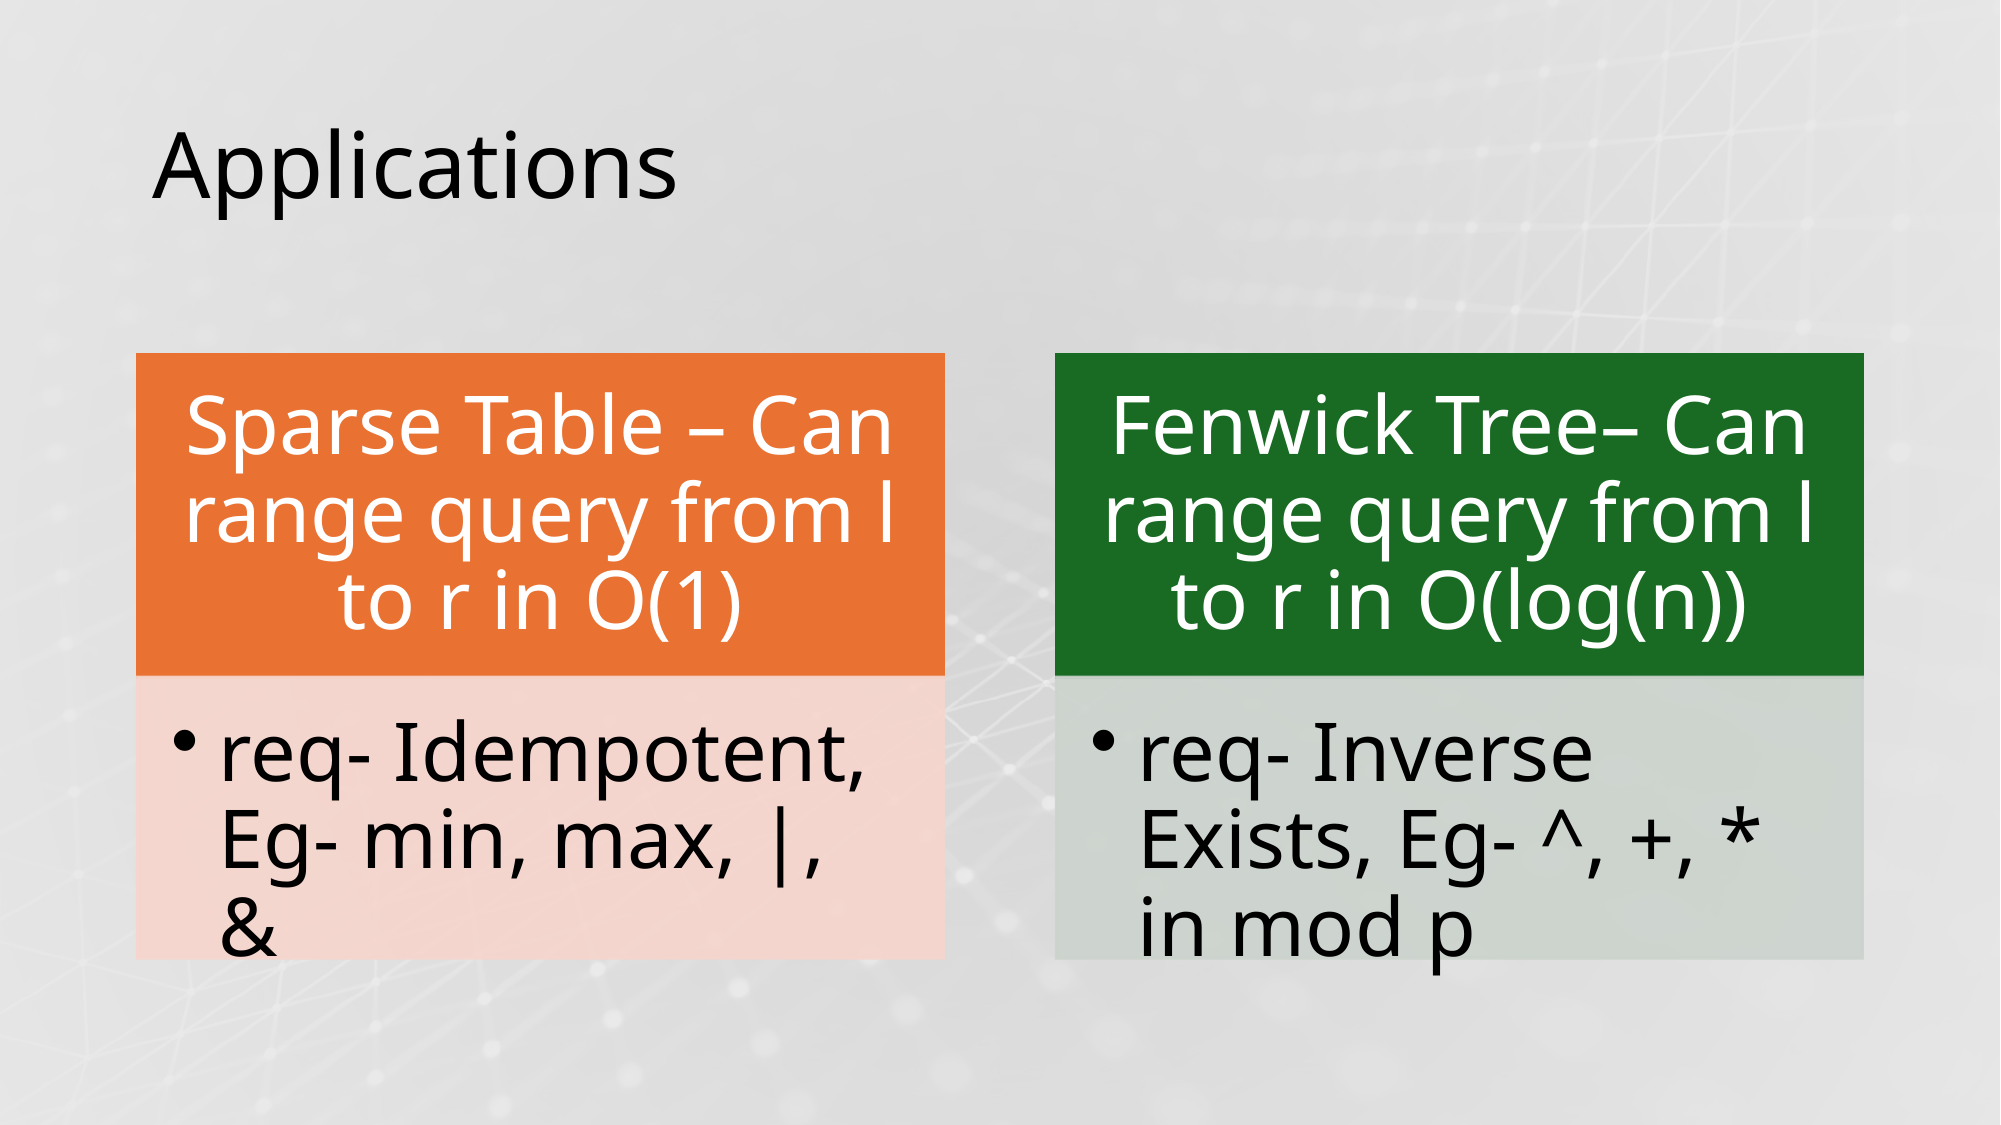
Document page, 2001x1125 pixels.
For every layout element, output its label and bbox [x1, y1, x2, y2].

text_box [136, 298, 1863, 1014]
picture [0, 0, 2000, 1125]
